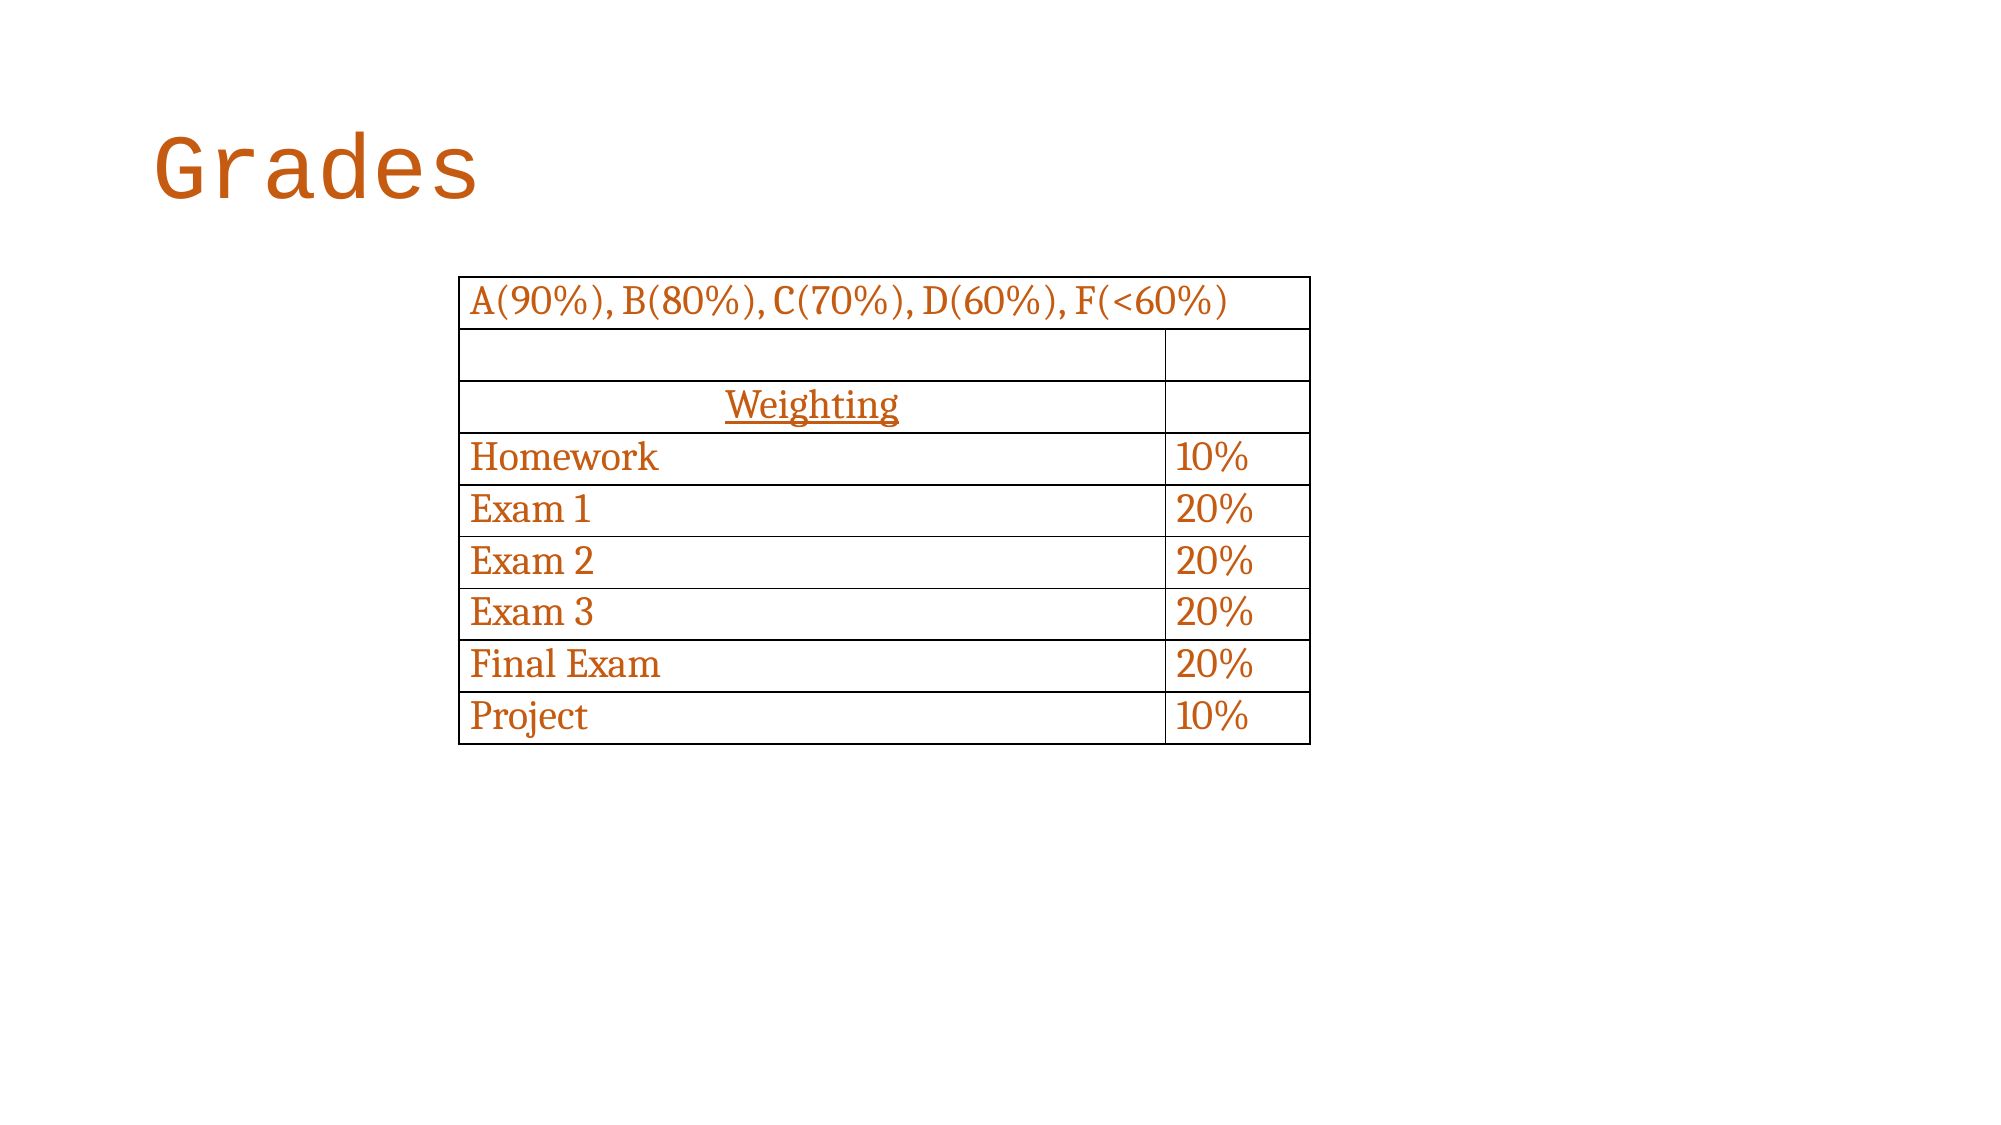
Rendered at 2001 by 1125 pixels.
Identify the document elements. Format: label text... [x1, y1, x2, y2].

table_header A(90%), B(80%), C(70%), D(60%), F(<60%) [460, 278, 1309, 328]
table_cell Project [460, 693, 1165, 743]
table_cell Weighting [460, 382, 1165, 432]
table_cell Homework [460, 434, 1165, 484]
table_cell [1166, 330, 1309, 380]
table_cell 10% [1166, 434, 1309, 484]
table_cell 20% [1166, 589, 1309, 639]
table_cell Exam 2 [460, 537, 1165, 588]
table_cell 20% [1166, 641, 1309, 691]
table_cell Exam 1 [460, 486, 1165, 536]
table_cell 20% [1166, 537, 1309, 588]
table_cell 20% [1166, 486, 1309, 536]
title Grades [137, 59, 1863, 278]
table_cell 10% [1166, 693, 1309, 743]
table_cell [1166, 382, 1309, 432]
table_cell [460, 330, 1165, 380]
table_cell Exam 3 [460, 589, 1165, 639]
table_cell Final Exam [460, 641, 1165, 691]
